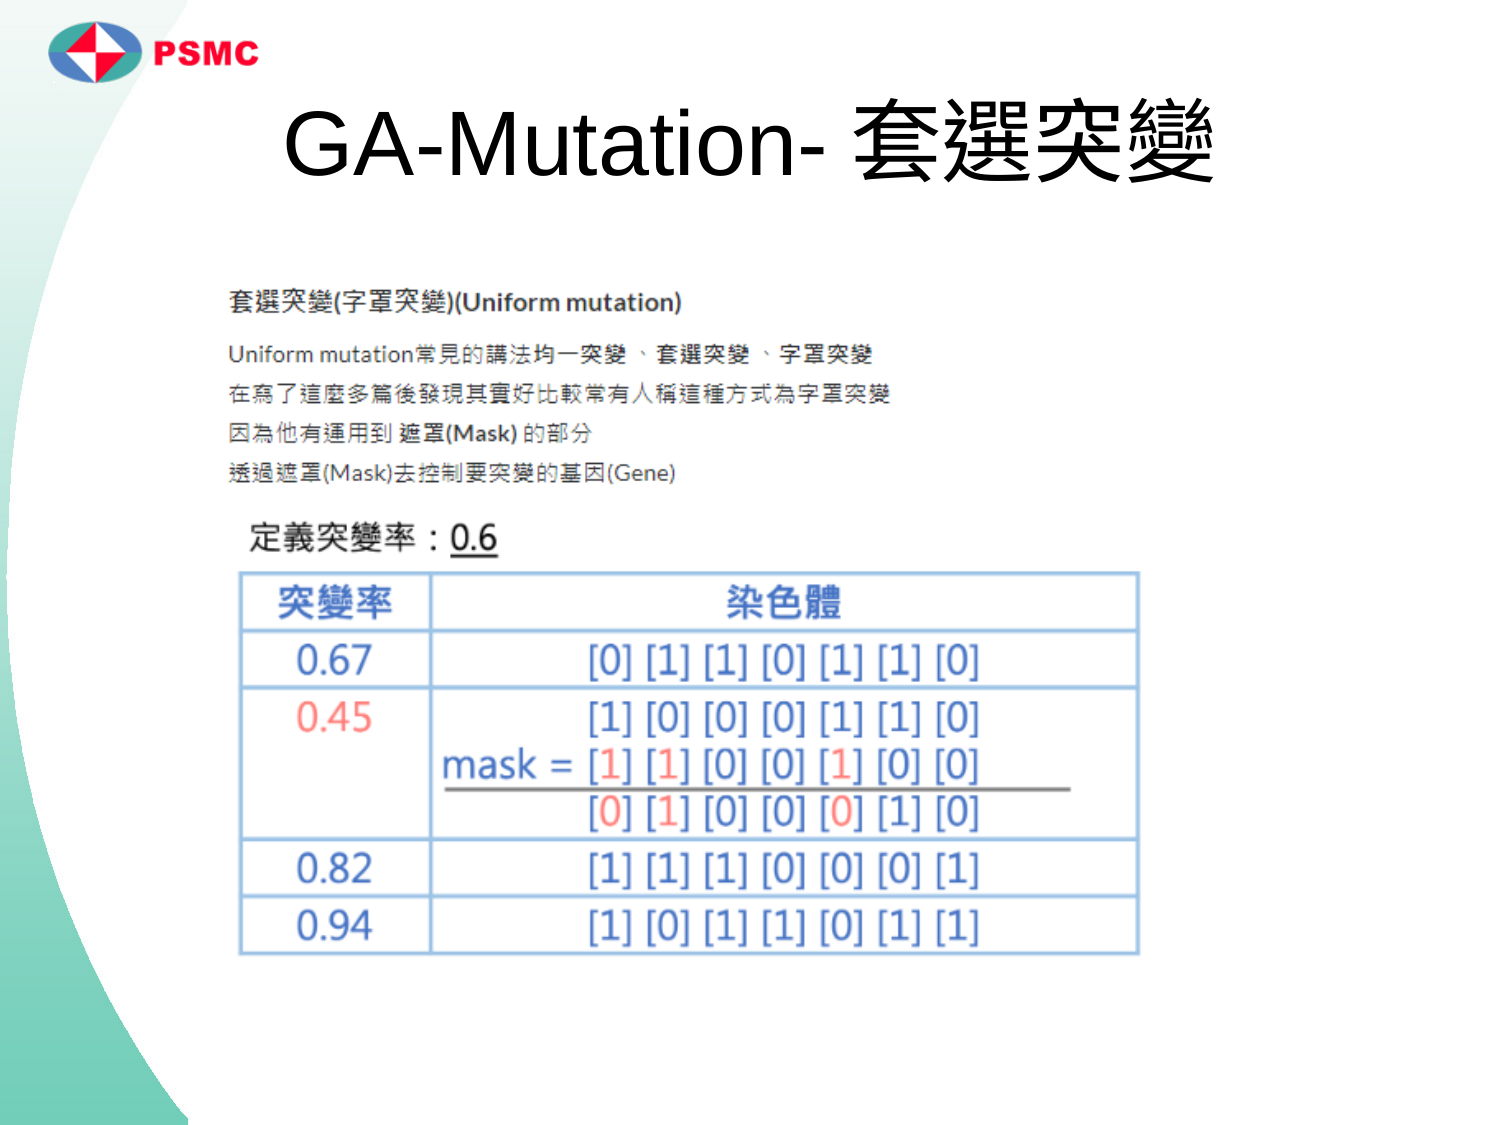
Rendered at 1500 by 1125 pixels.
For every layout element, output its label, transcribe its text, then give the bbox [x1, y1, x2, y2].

picture [0, 0, 1500, 1125]
title GA-Mutation-套選突變 [75, 45, 1425, 233]
